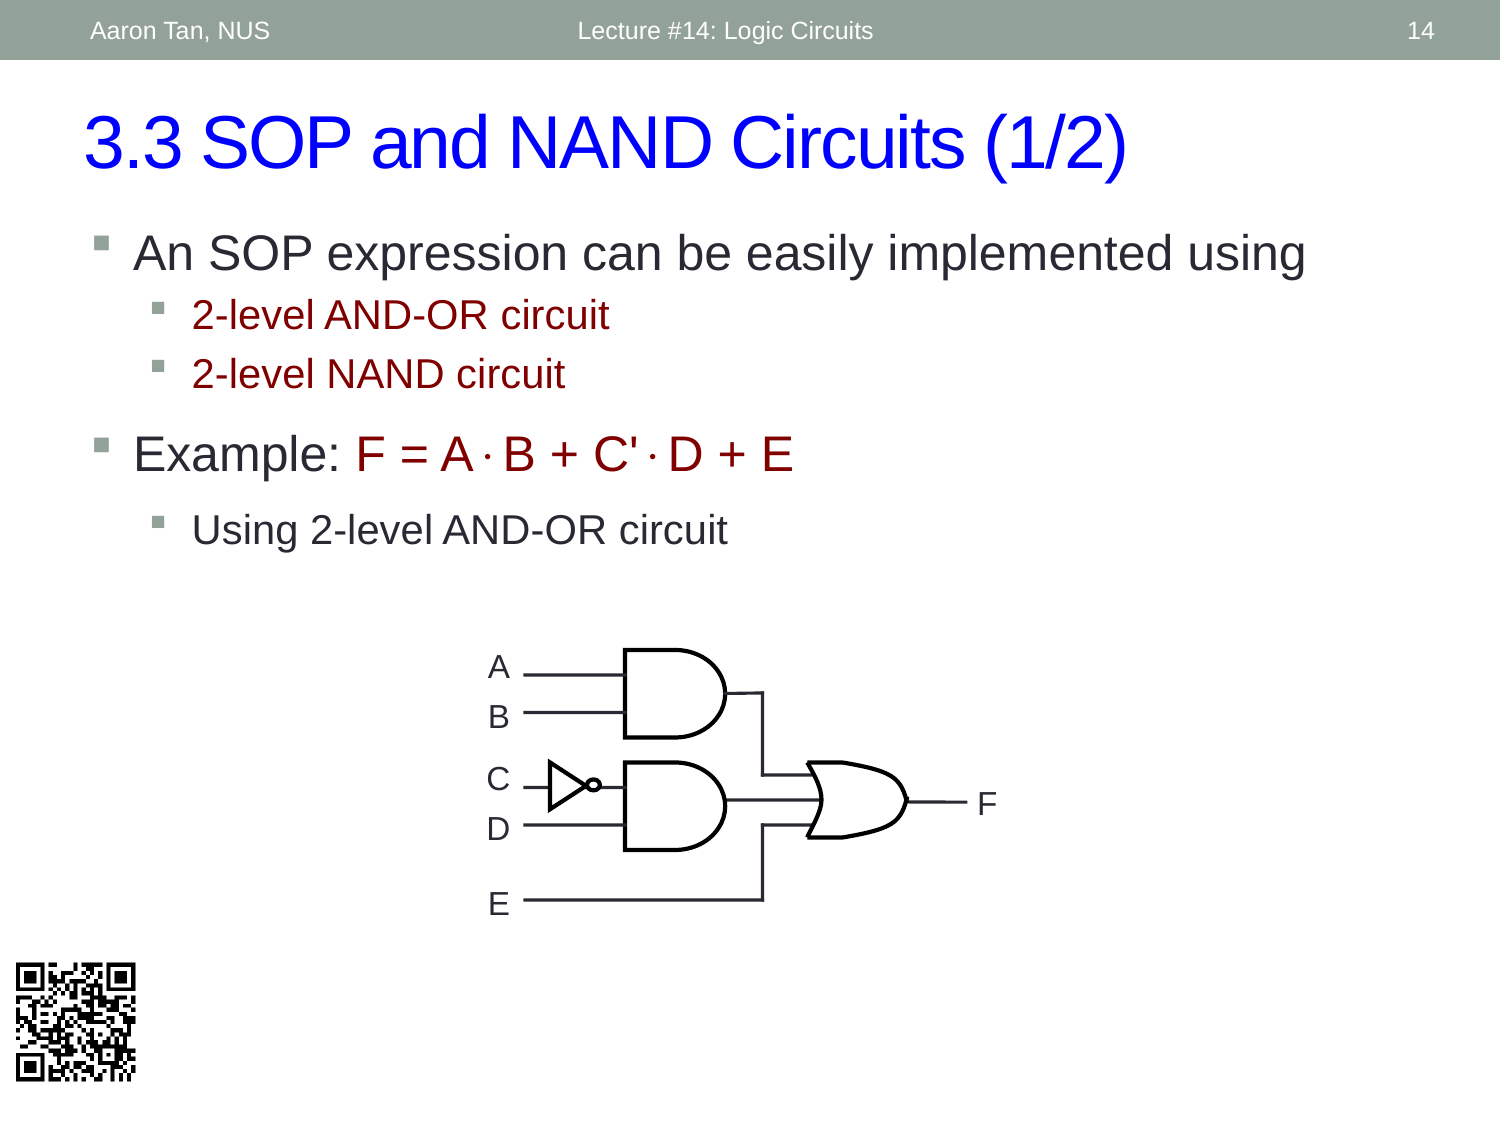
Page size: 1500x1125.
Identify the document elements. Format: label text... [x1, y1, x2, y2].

title 3.3 SOP and NAND Circuits (1/2) [68, 86, 1429, 192]
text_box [462, 637, 1035, 931]
text_box An SOP expression can be easily implemented using 2-level AND-OR circuit 2-level NAND circuit Example: F = AB + C'D + E Using 2-level AND-OR circuit [74, 212, 1425, 608]
footer Lecture #14: Logic Circuits [562, 3, 1238, 57]
slide_number Aaron Tan, NUS [75, 3, 550, 57]
picture [7, 954, 143, 1089]
slide_number 14 [1308, 3, 1450, 57]
